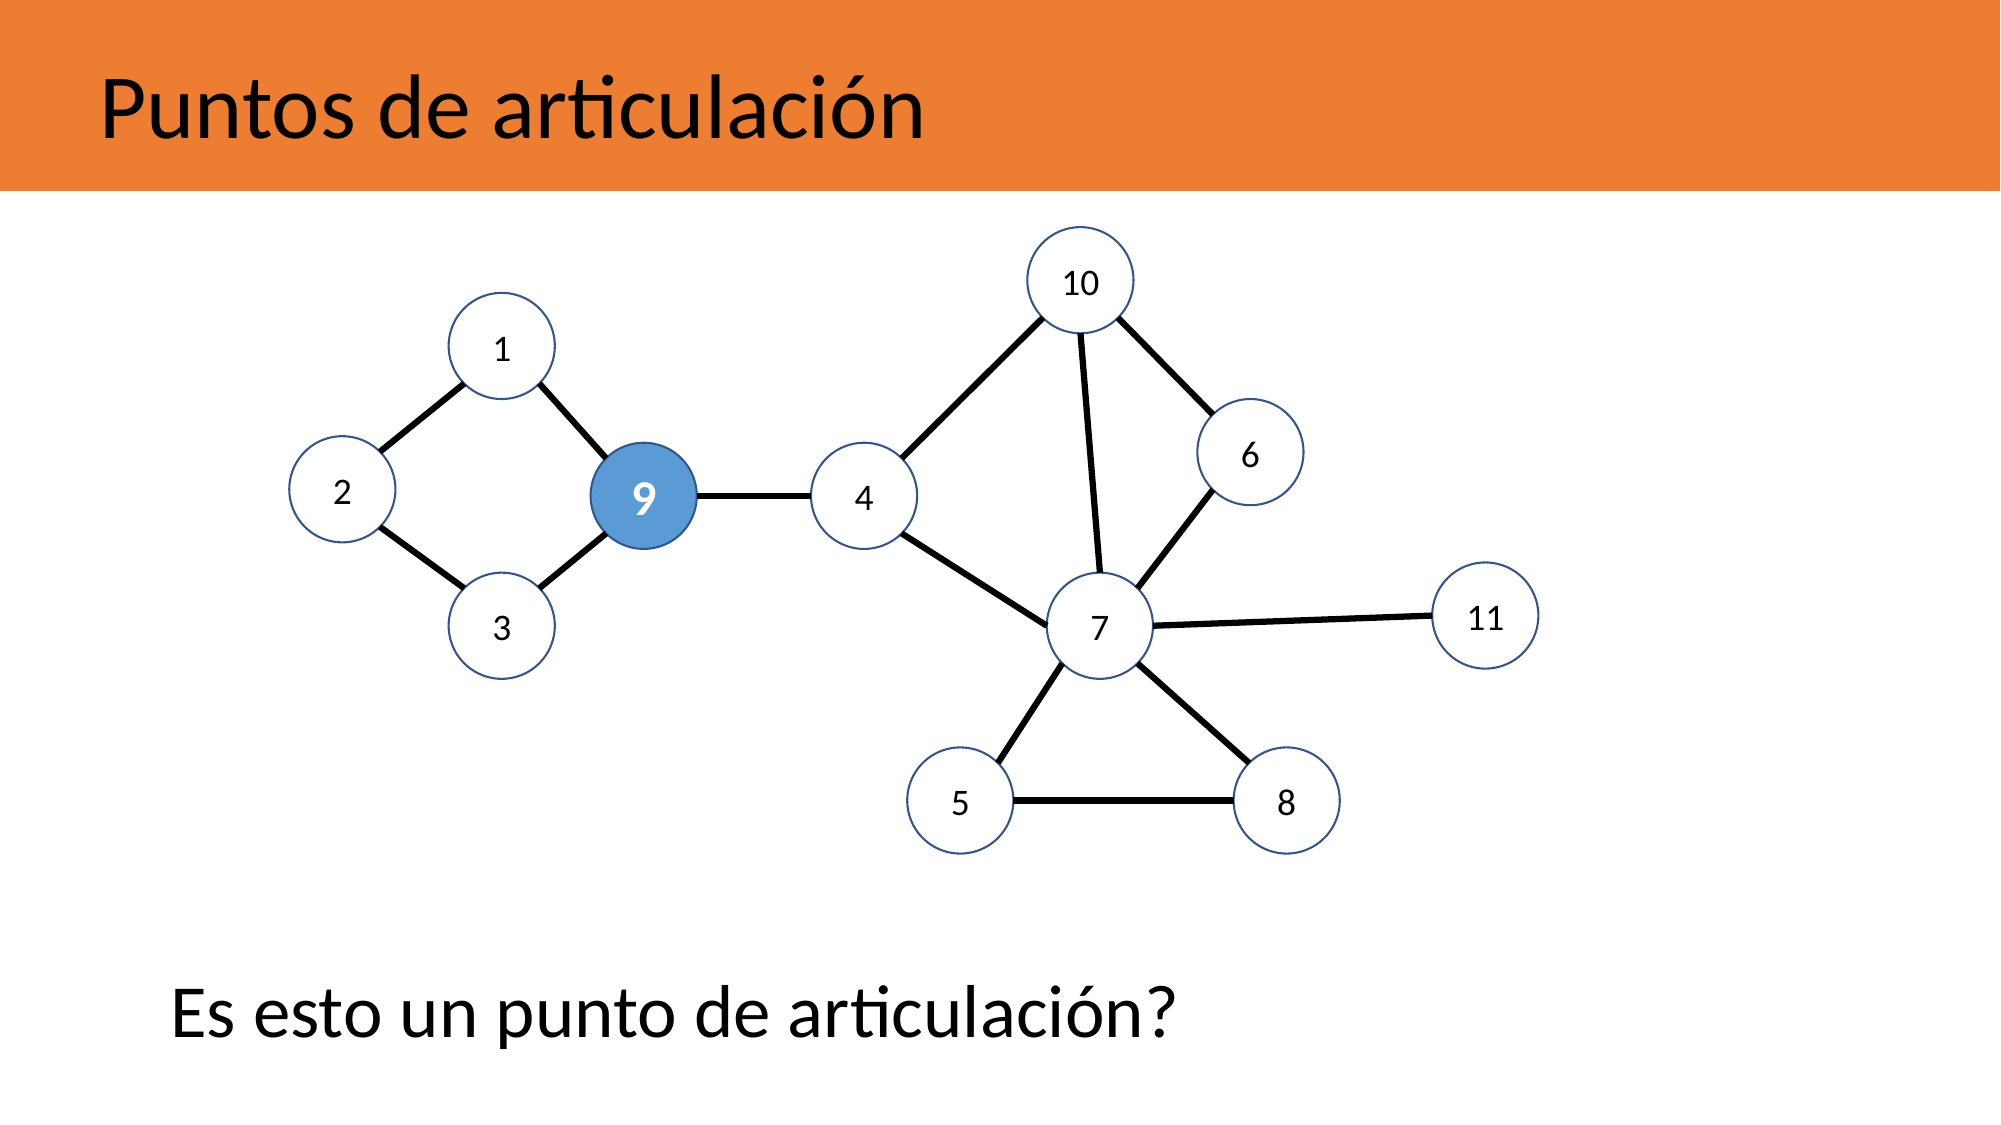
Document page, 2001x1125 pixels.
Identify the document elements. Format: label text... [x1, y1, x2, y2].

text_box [1117, 317, 1213, 415]
text_box 3 [447, 571, 556, 680]
text_box 9 [589, 441, 698, 550]
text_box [379, 383, 465, 452]
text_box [539, 383, 607, 459]
text_box Puntos de articulación [84, 39, 943, 165]
text_box 2 [288, 435, 397, 544]
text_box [901, 533, 1047, 626]
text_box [379, 526, 465, 589]
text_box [901, 317, 1043, 459]
text_box 4 [810, 441, 919, 550]
text_box 10 [1026, 226, 1135, 335]
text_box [1137, 663, 1250, 763]
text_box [1080, 333, 1100, 573]
text_box 6 [1196, 398, 1305, 507]
text_box 11 [1431, 561, 1540, 670]
text_box 5 [906, 746, 1015, 855]
text_box 7 [1045, 571, 1154, 680]
text_box [0, 0, 2000, 192]
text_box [1152, 615, 1433, 626]
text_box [997, 663, 1063, 763]
text_box Es esto un punto de articulación? [155, 955, 1195, 1061]
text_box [1137, 489, 1213, 589]
text_box 8 [1232, 746, 1341, 855]
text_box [539, 533, 607, 589]
text_box 1 [447, 291, 556, 401]
